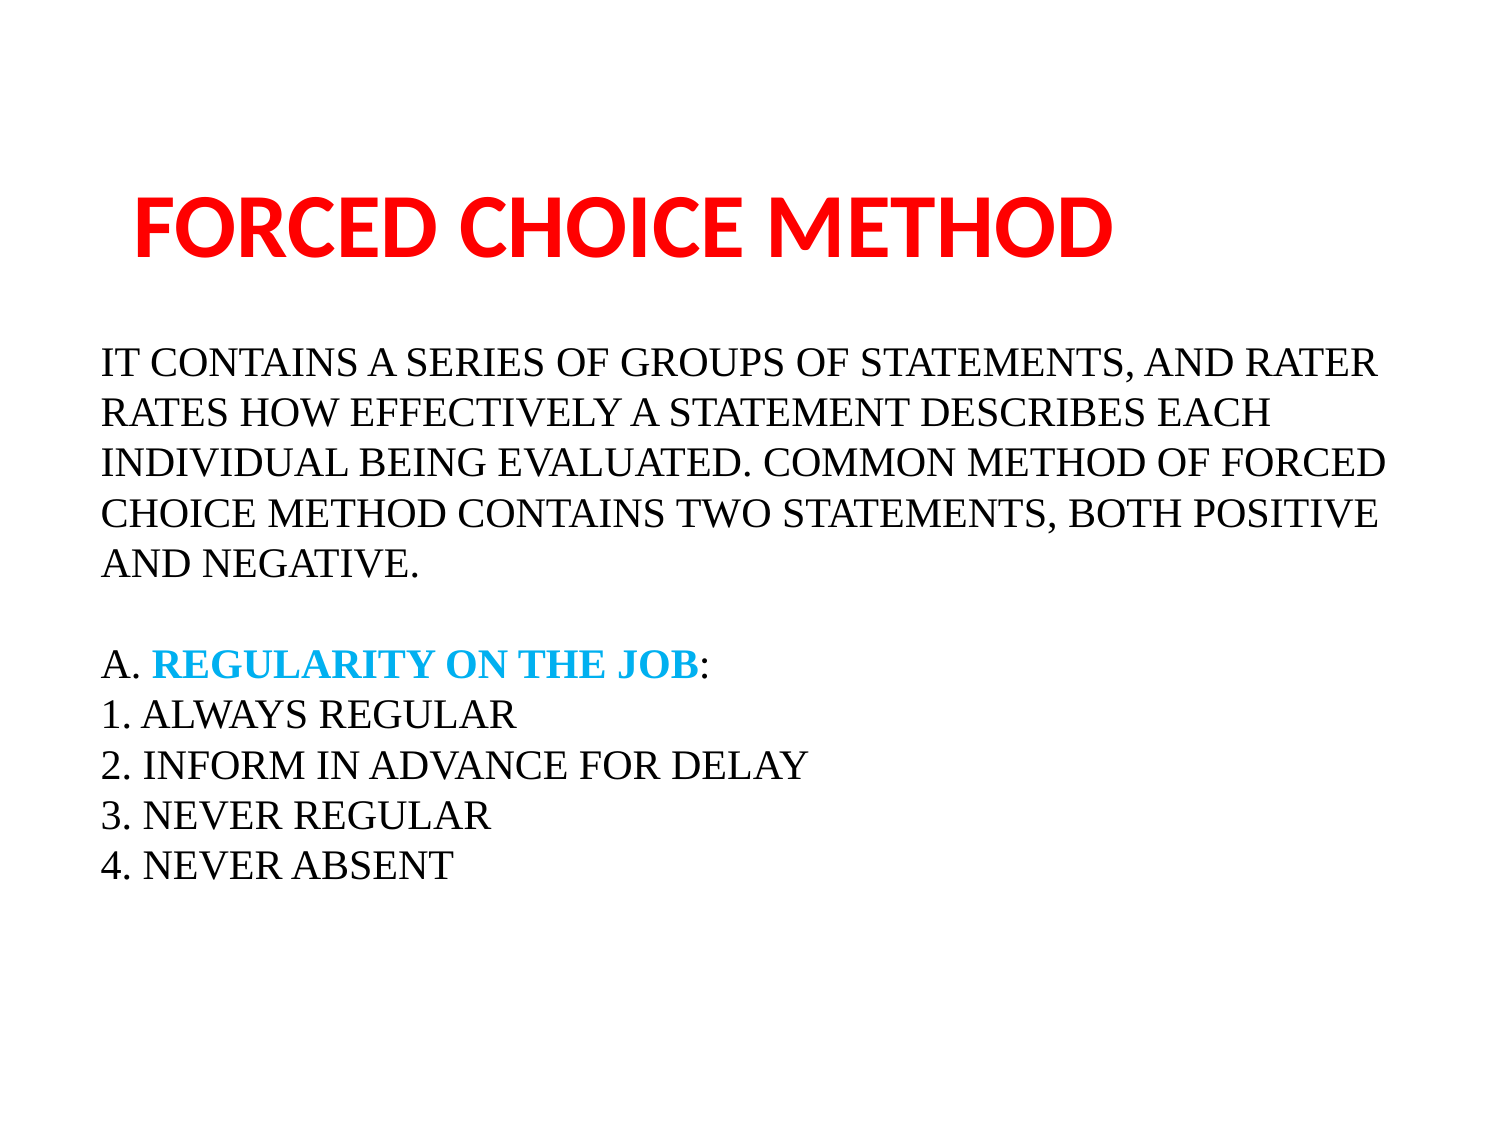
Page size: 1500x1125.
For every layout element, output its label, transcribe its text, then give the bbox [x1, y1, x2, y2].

title It contains a series of groups of statements, and rater rates how effectively a statement describes each individual being evaluated. Common method of forced choice method contains two statements, both positive and negative. A. Regularity on the job: 1. ALWAYS REGULAR 2. INFORM IN ADVANCE FOR DELAY 3. NEVER REGULAR 4. NEVER ABSENT [85, 326, 1431, 1048]
list FORCED CHOICE METHOD [118, 67, 1394, 284]
